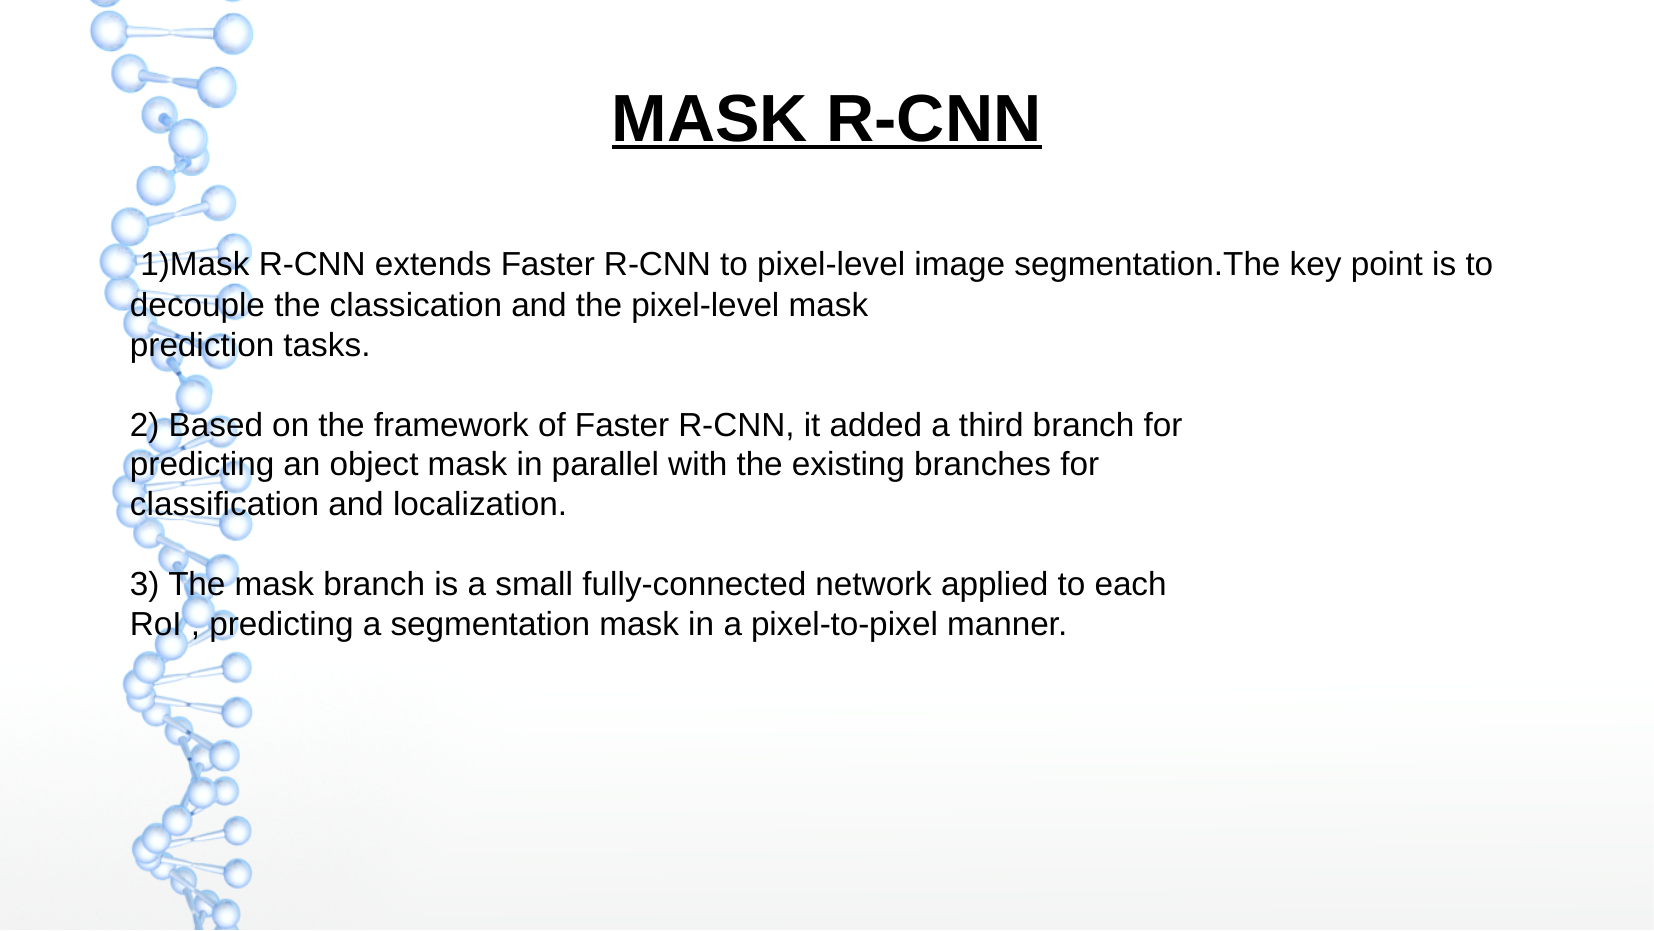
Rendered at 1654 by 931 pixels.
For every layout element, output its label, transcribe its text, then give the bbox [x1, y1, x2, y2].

text_box MASK R-CNN [82, 37, 1571, 193]
picture [0, 0, 1654, 930]
text_box 1)Mask R-CNN extends Faster R-CNN to pixel-level image segmentation.The key point is to decouple the classication and the pixel-level mask prediction tasks. 2) Based on the framework of Faster R-CNN, it added a third branch for predicting an object mask in parallel with the existing branches for classification and localization. 3) The mask branch is a small fully-connected network applied to each RoI , predicting a segmentation mask in a pixel-to-pixel manner. [129, 382, 1618, 538]
